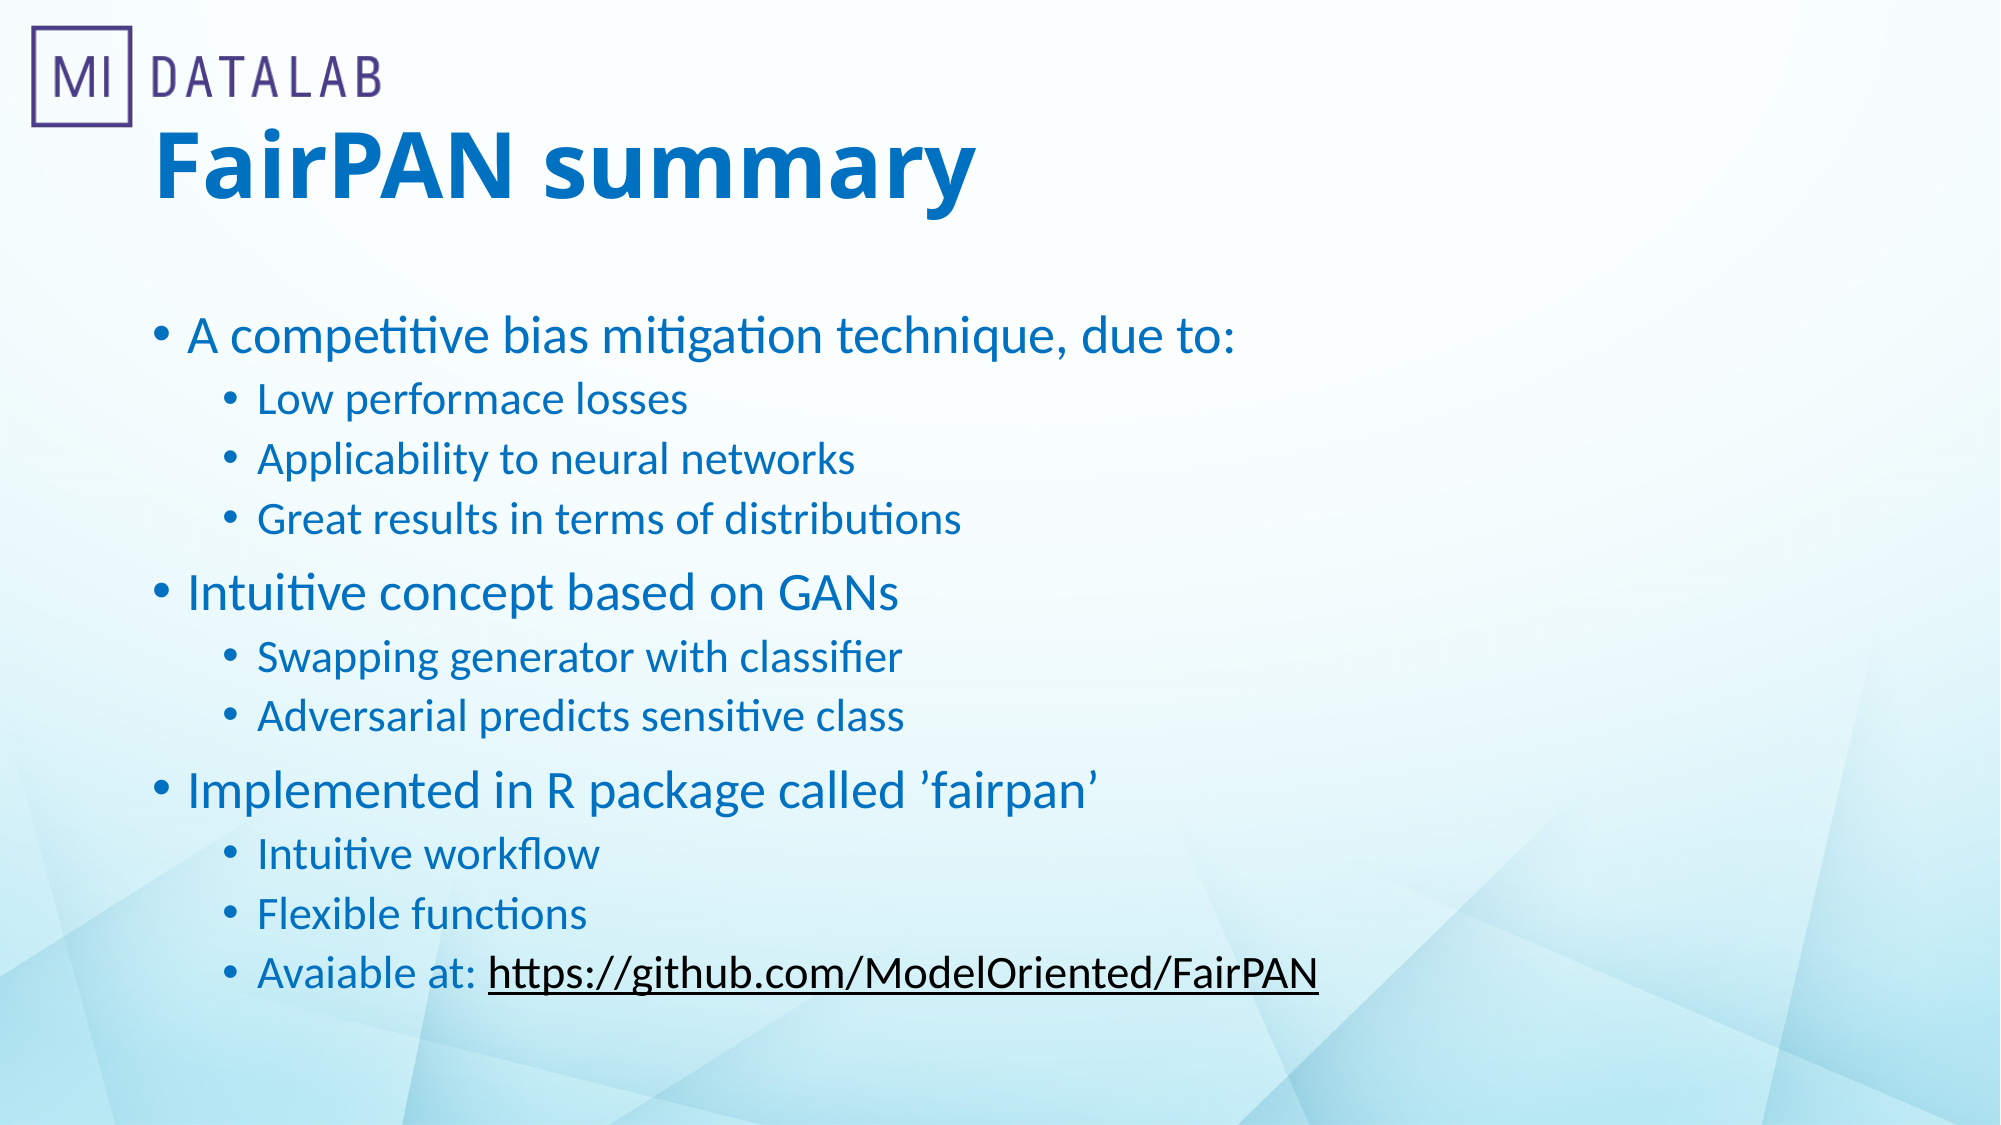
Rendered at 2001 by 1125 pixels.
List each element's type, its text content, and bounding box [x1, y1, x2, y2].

title FairPAN summary [137, 59, 1863, 278]
picture [0, 0, 2001, 1125]
list A competitive bias mitigation technique, due to: Low performace losses Applicability to neural networks Great results in terms of distributions Intuitive concept based on GANs Swapping generator with classifier Adversarial predicts sensitive class Implemented in R package called ’fairpan’ Intuitive workflow Flexible functions Avaiable at: https://github.com/ModelOriented/FairPAN [137, 299, 1863, 1014]
